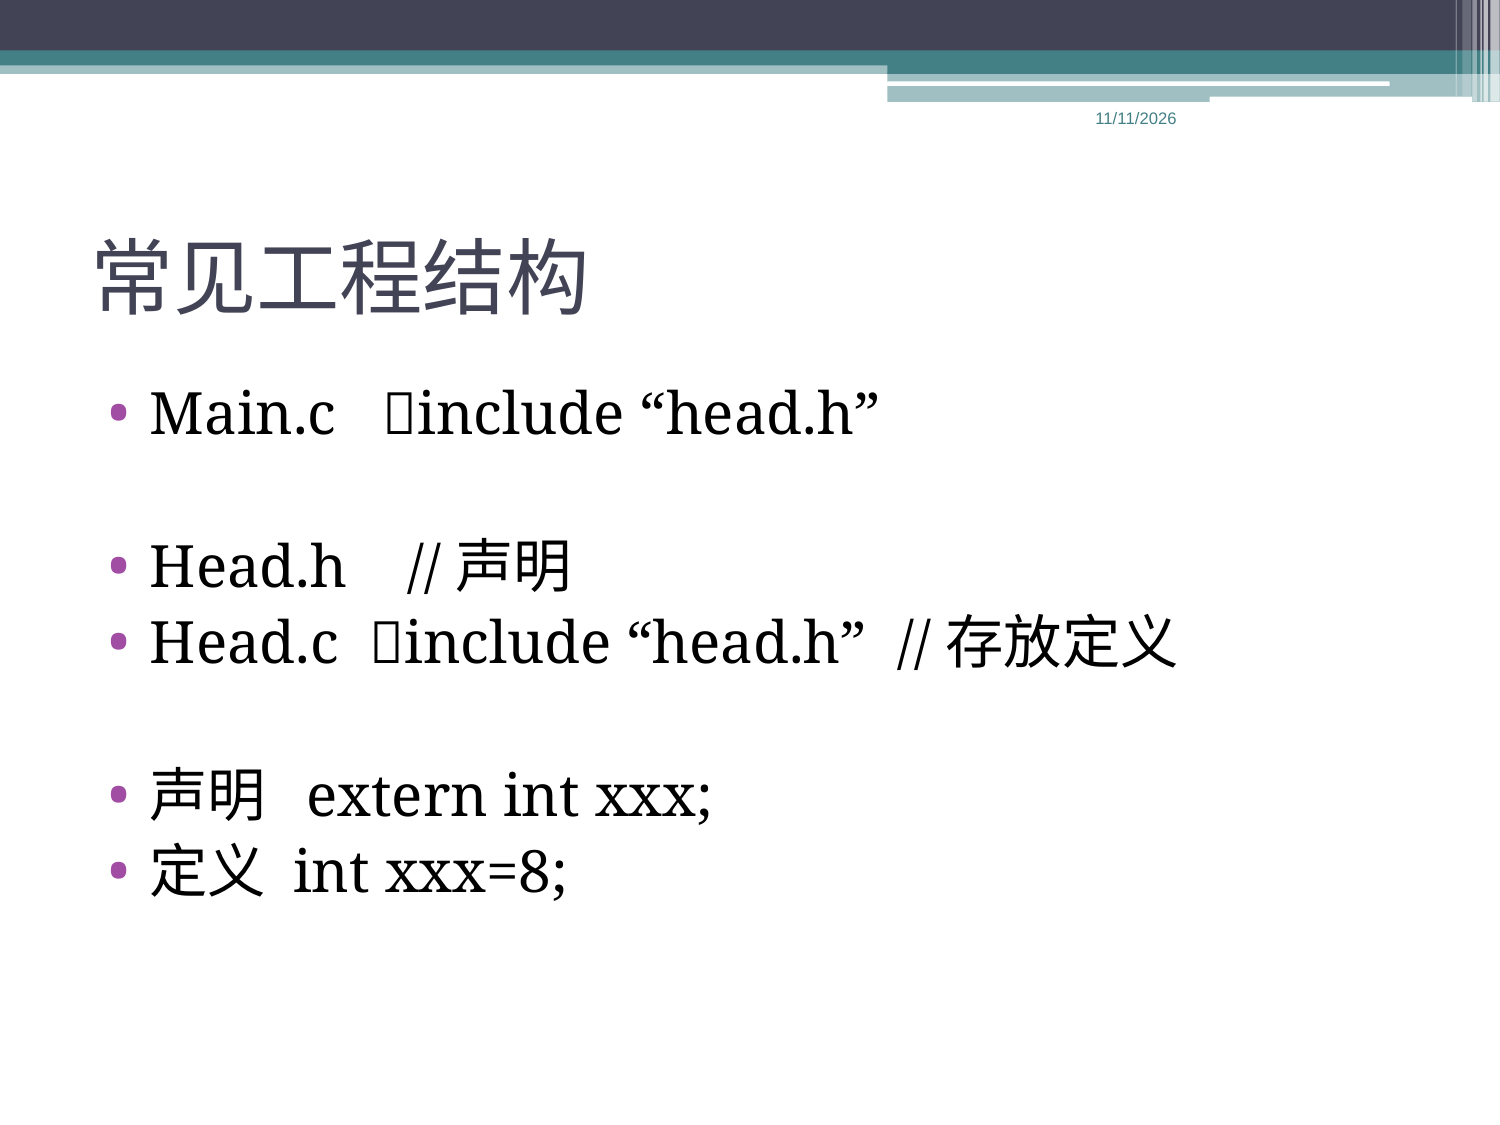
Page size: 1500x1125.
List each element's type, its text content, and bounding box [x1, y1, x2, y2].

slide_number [1080, 100, 1238, 176]
list Main.c include “head.h” Head.h //声明 Head.c include “head.h” //存放定义 声明 extern int xxx; 定义 int xxx=8; [75, 369, 1425, 1079]
title 常见工程结构 [75, 187, 1425, 363]
